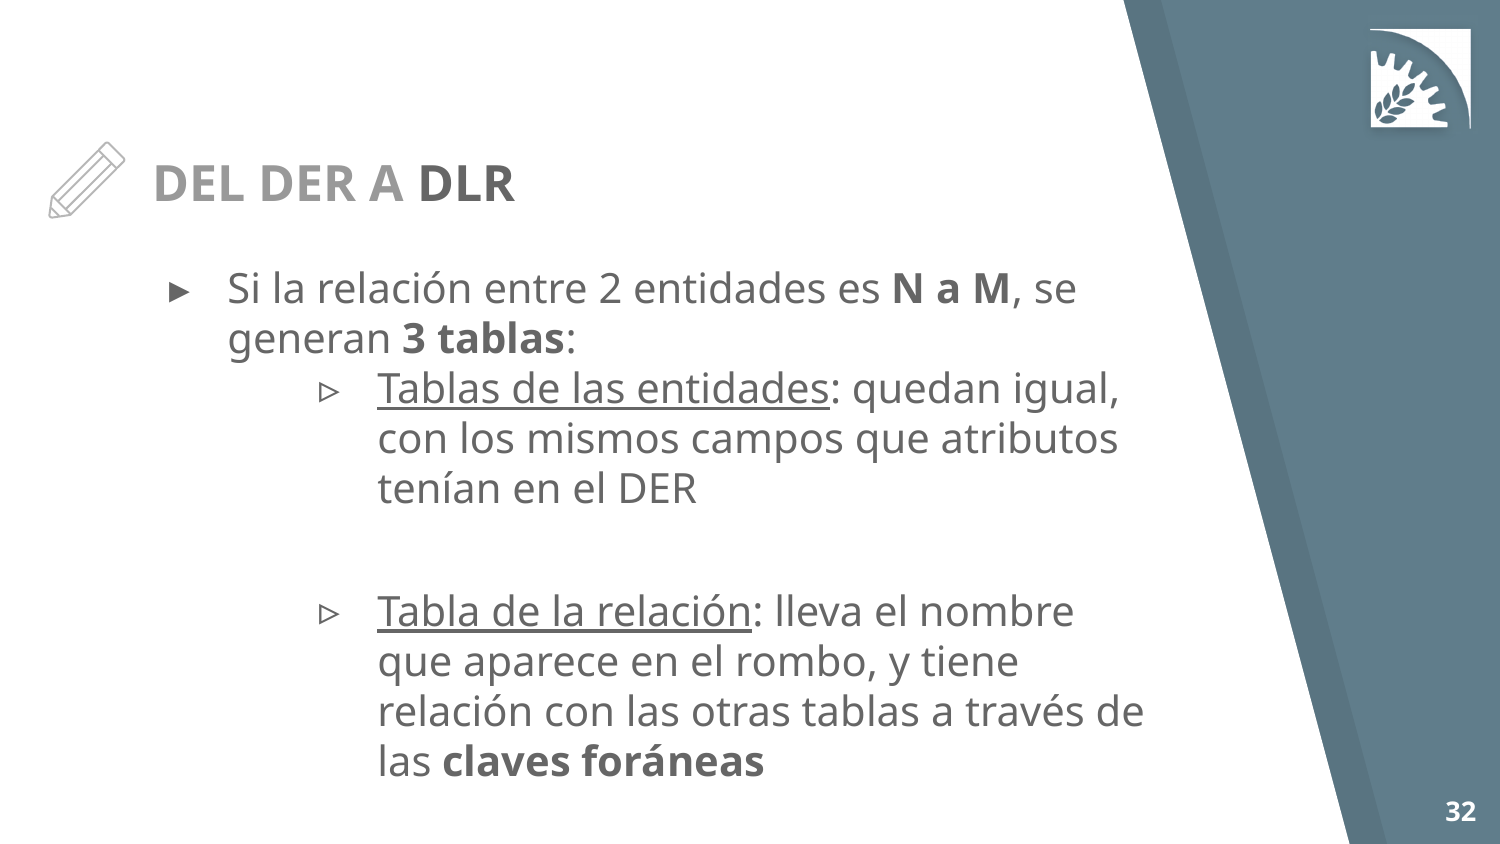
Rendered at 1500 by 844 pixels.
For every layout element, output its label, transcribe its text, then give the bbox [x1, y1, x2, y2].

slide_number ‹#› [1401, 779, 1492, 844]
picture [1367, 15, 1479, 134]
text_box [49, 142, 125, 218]
list Si la relación entre 2 entidades es N a M, se generan 3 tablas: Tablas de las entidades: quedan igual, con los mismos campos que atributos tenían en el DER Tabla de la relación: lleva el nombre que aparece en el rombo, y tiene relación con las otras tablas a través de las claves foráneas [137, 246, 1174, 801]
title DEL DER A DLR [137, 146, 1070, 227]
